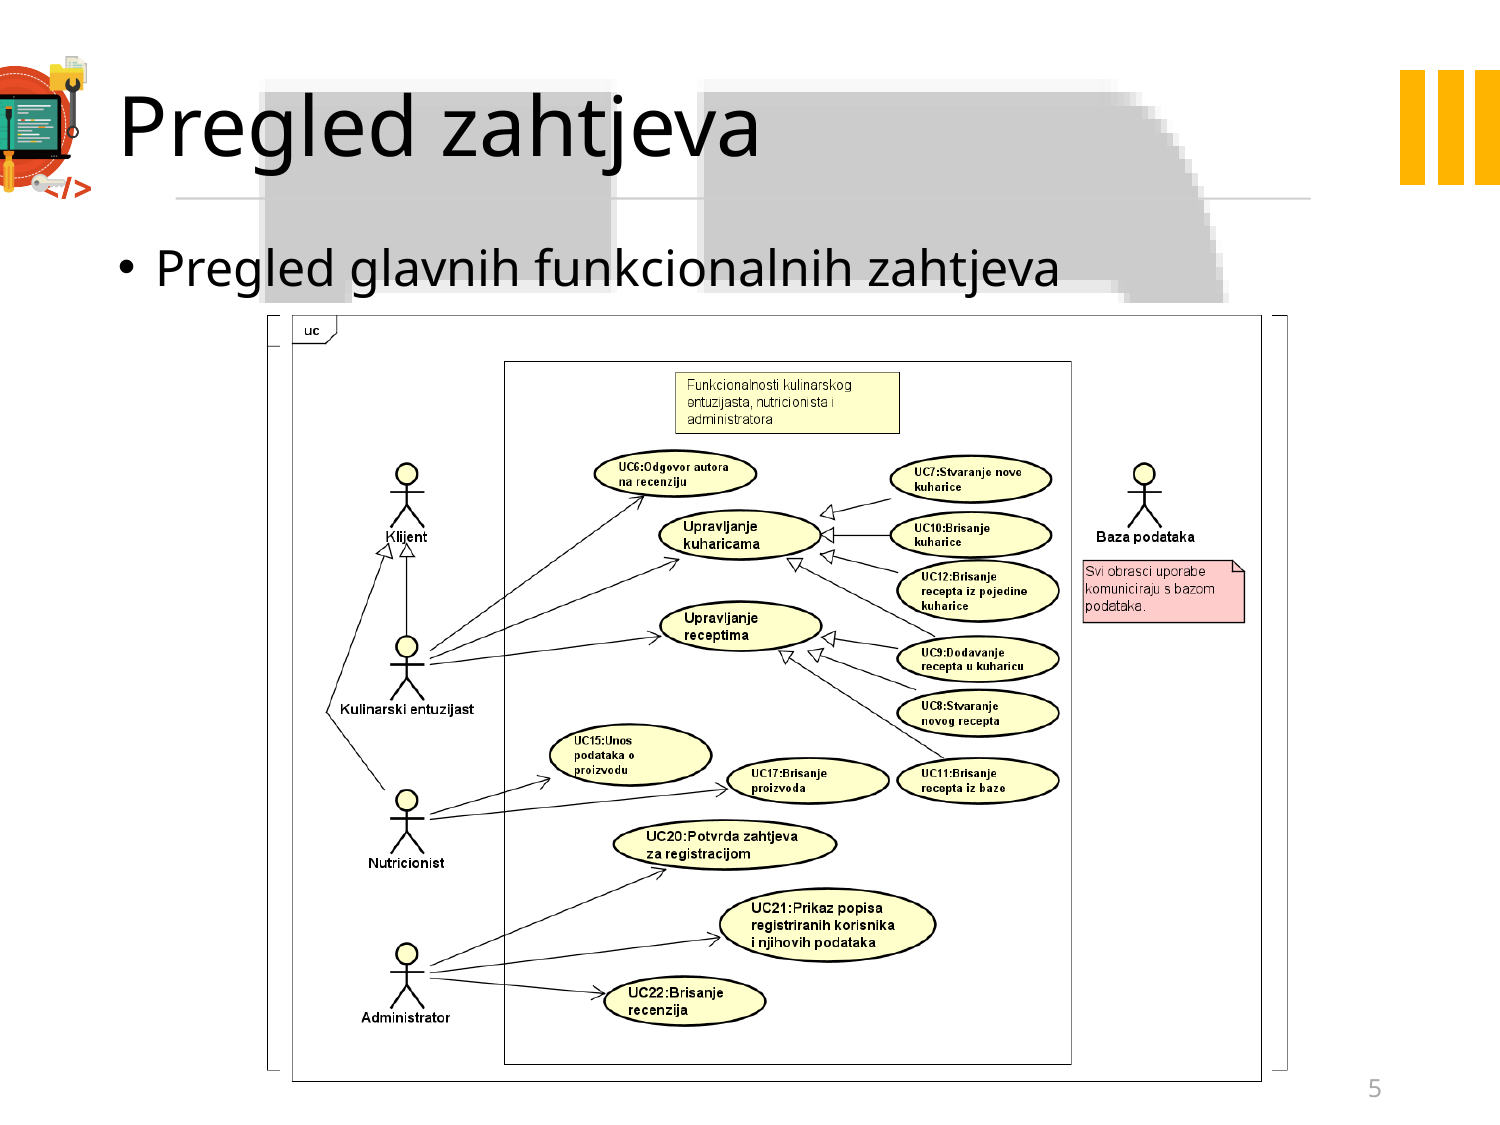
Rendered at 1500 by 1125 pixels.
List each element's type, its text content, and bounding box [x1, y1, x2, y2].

list Pregled glavnih funkcionalnih zahtjeva [103, 228, 1397, 1038]
picture [255, 302, 1298, 1092]
slide_number 5 [1310, 1065, 1397, 1125]
title Pregled zahtjeva [103, 59, 1397, 199]
picture [0, 56, 91, 199]
